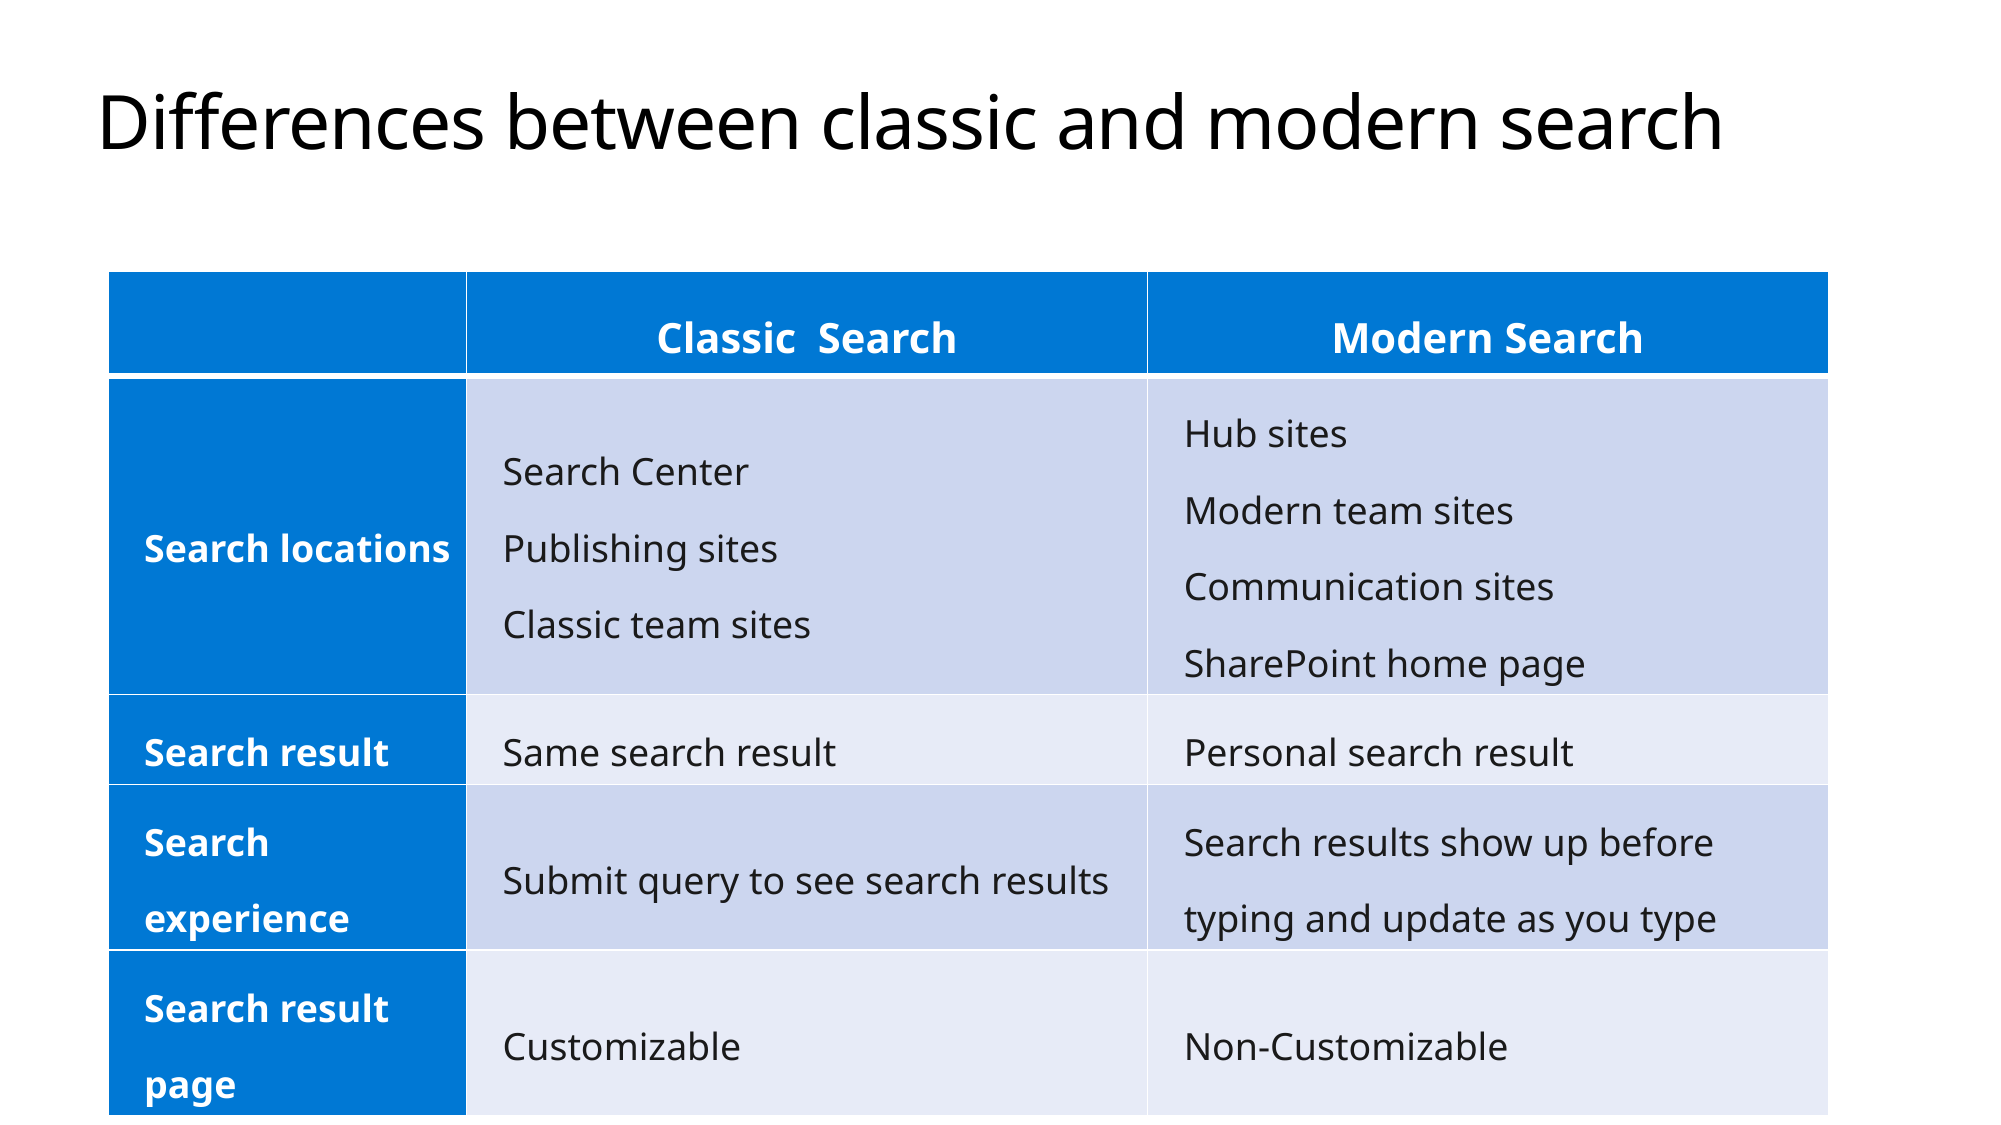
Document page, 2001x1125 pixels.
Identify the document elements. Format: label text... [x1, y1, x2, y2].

table_cell Search results show up before typing and update as you type [1148, 785, 1828, 949]
table_header Modern Search [1148, 272, 1828, 373]
table_cell Search result page [109, 951, 466, 1115]
table_cell Search experience [109, 785, 466, 949]
table_header Classic Search [467, 272, 1147, 373]
table_cell Hub sites Modern team sites Communication sites SharePoint home page [1148, 379, 1828, 694]
table_header [109, 272, 466, 373]
table_cell Customizable [467, 951, 1147, 1115]
table_cell Search locations [109, 379, 466, 694]
table_cell Search result [109, 695, 466, 784]
table_cell Submit query to see search results [467, 785, 1147, 949]
table_cell Search Center Publishing sites Classic team sites [467, 379, 1147, 694]
title Differences between classic and modern search [96, 75, 1904, 166]
table_cell Same search result [467, 695, 1147, 784]
table_cell Non-Customizable [1148, 951, 1828, 1115]
table_cell Personal search result [1148, 695, 1828, 784]
